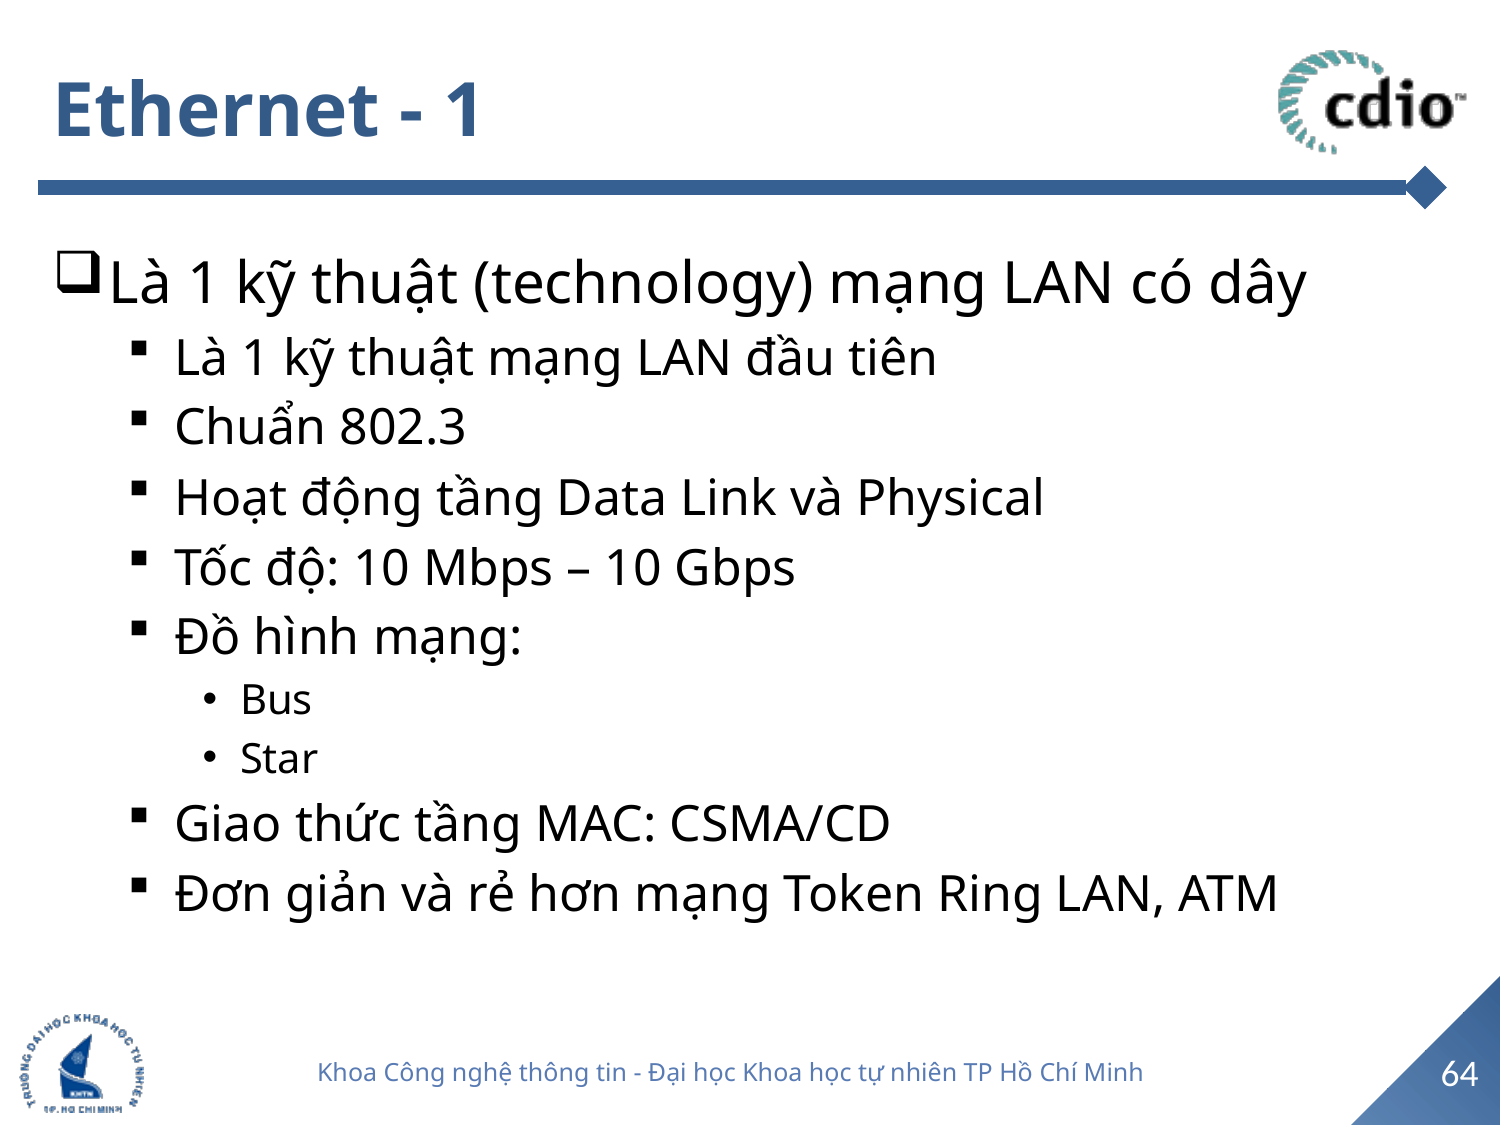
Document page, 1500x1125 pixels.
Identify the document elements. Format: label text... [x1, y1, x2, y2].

picture [18, 1014, 144, 1113]
title Ethernet - 1 [37, 12, 1473, 200]
list Là 1 kỹ thuật (technology) mạng LAN có dây Là 1 kỹ thuật mạng LAN đầu tiên Chuẩn 802.3 Hoạt động tầng Data Link và Physical Tốc độ: 10 Mbps – 10 Gbps Đồ hình mạng: Bus Star Giao thức tầng MAC: CSMA/CD Đơn giản và rẻ hơn mạng Token Ring LAN, ATM [37, 237, 1450, 1038]
footer Khoa Công nghệ thông tin - Đại học Khoa học tự nhiên TP Hồ Chí Minh [187, 1043, 1275, 1104]
slide_number 64 [1419, 1041, 1500, 1102]
